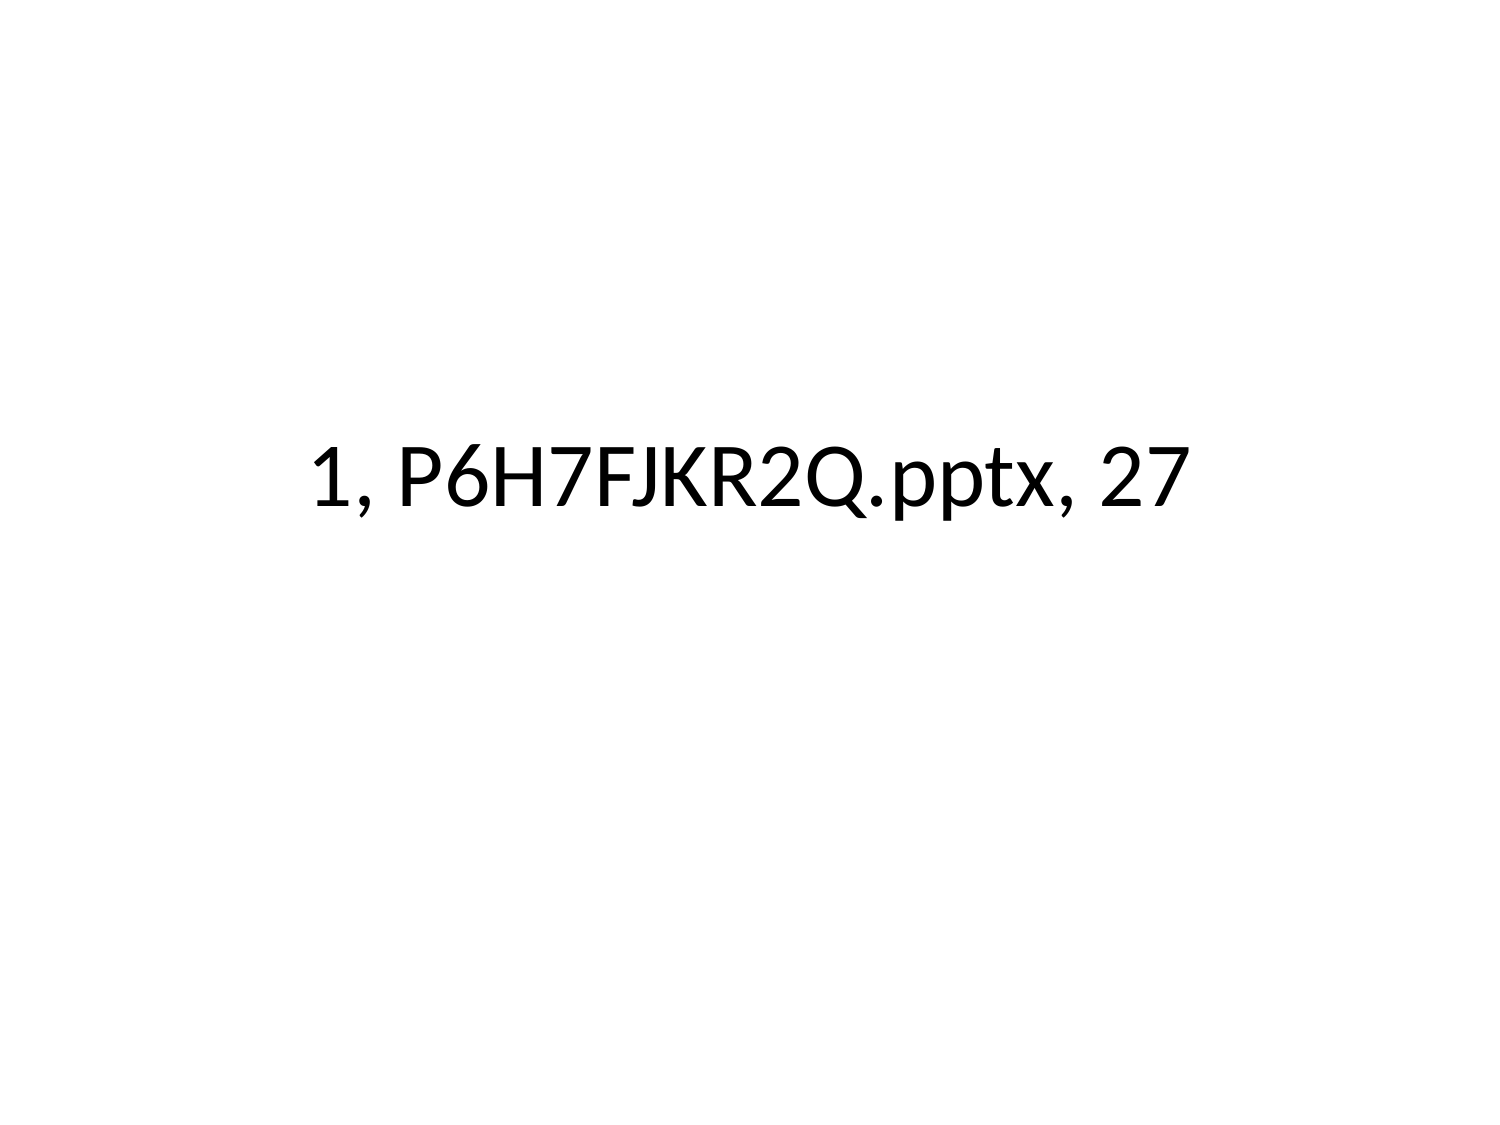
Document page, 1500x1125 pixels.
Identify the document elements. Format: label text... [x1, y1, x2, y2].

title 1, P6H7FJKR2Q.pptx, 27 [112, 349, 1388, 591]
